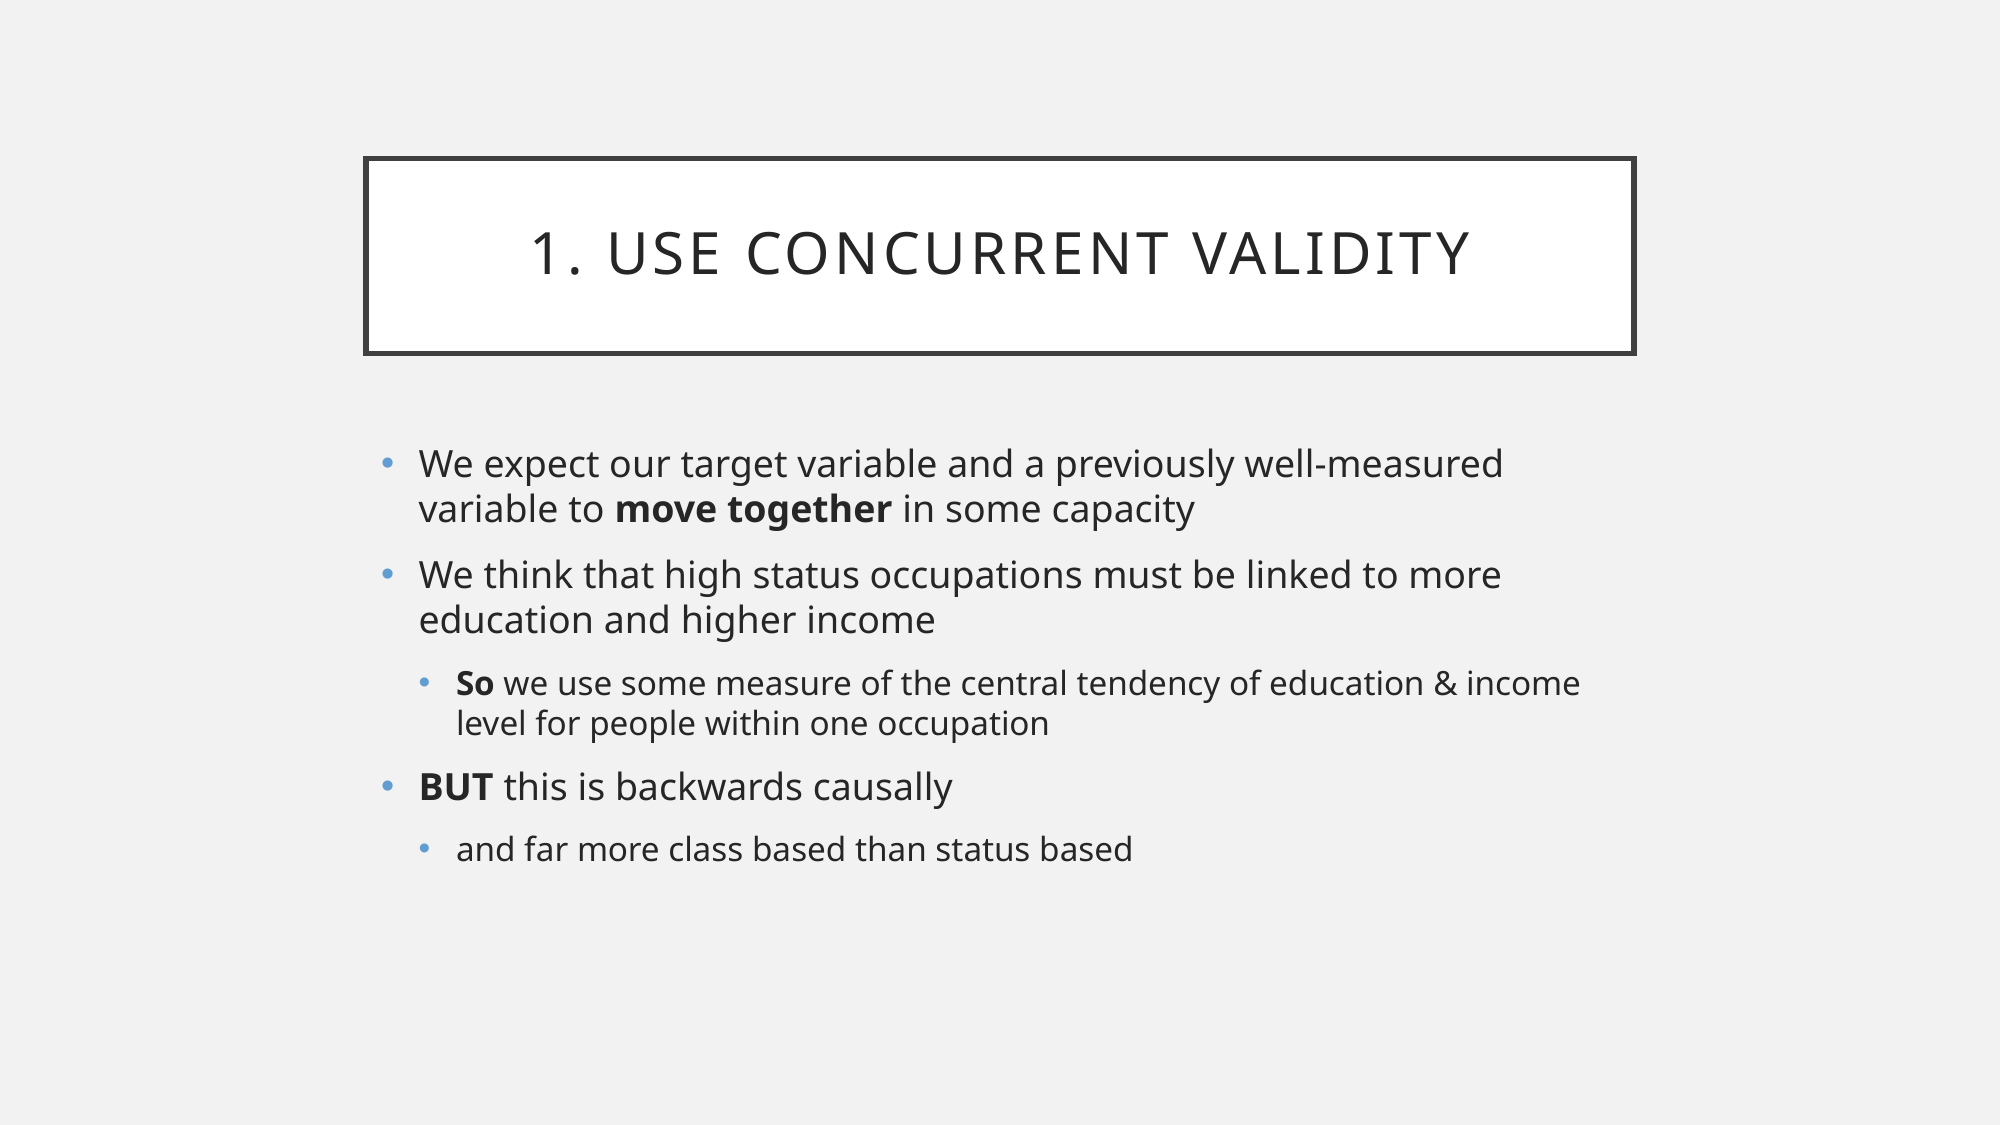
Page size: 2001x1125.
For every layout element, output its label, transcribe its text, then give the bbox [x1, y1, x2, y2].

list We expect our target variable and a previously well-measured variable to move together in some capacity We think that high status occupations must be linked to more education and higher income So we use some measure of the central tendency of education & income level for people within one occupation BUT this is backwards causally and far more class based than status based [366, 432, 1634, 942]
title 1. Use concurrent Validity [363, 156, 1637, 356]
